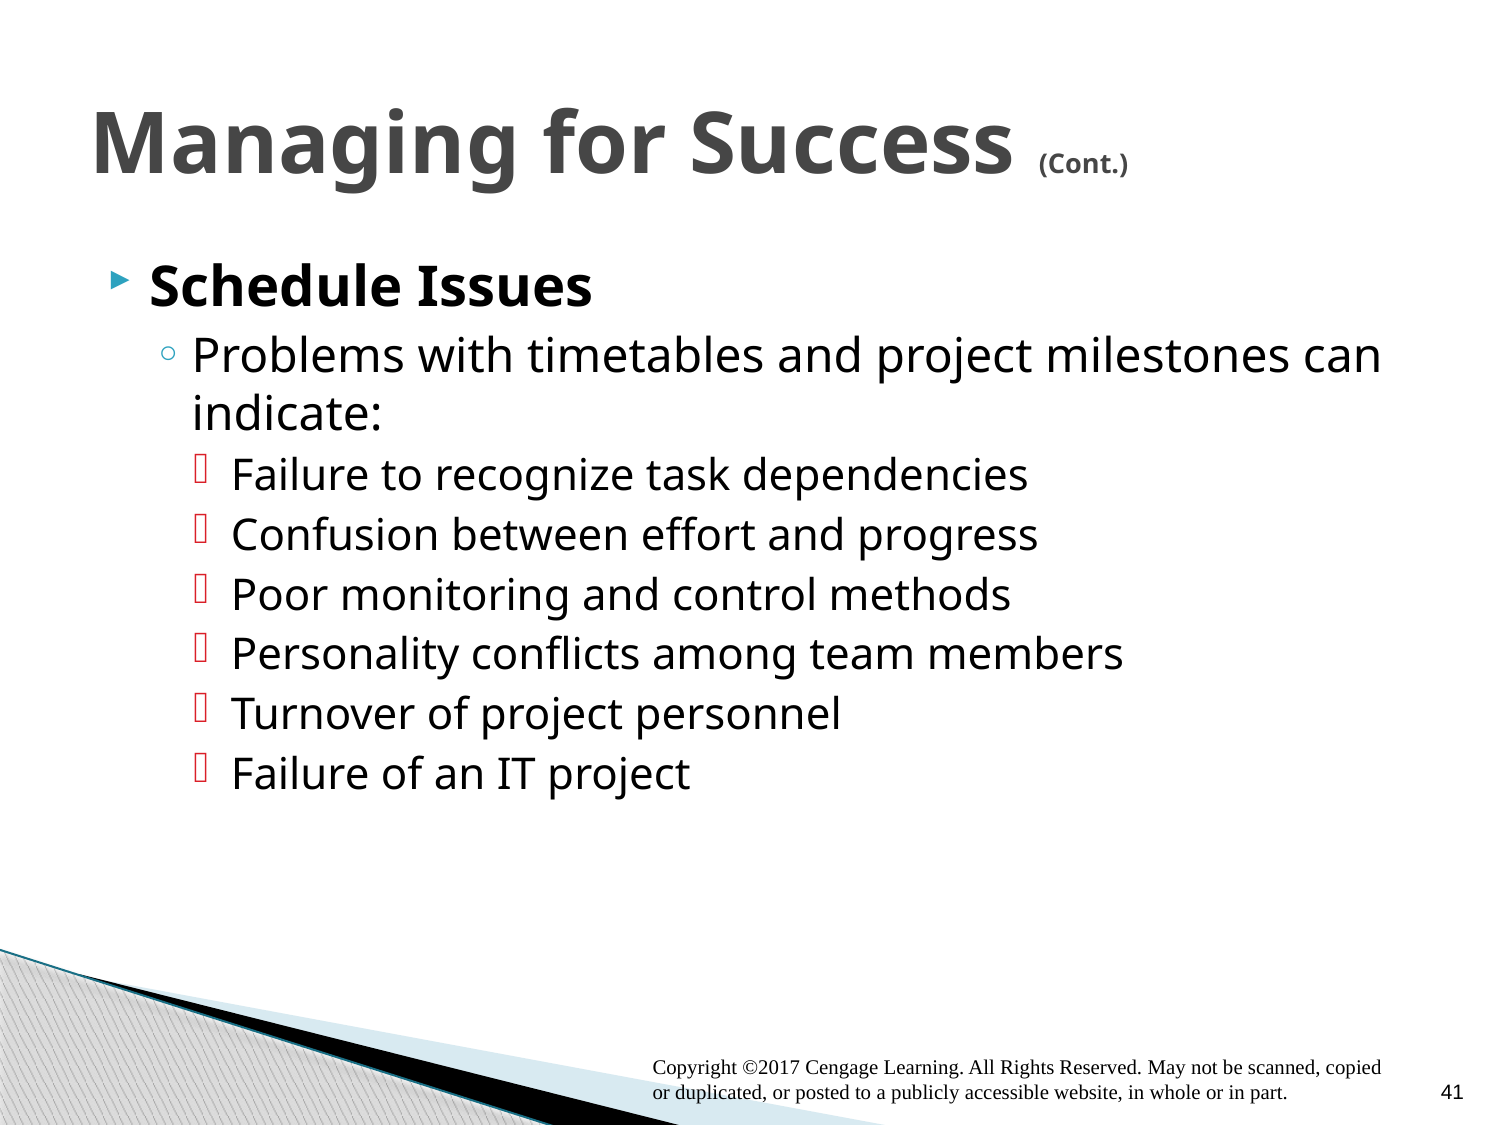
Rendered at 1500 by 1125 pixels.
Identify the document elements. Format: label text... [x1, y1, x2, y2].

slide_number 41 [1419, 1051, 1479, 1112]
title Managing for Success (Cont.) [75, 45, 1425, 233]
list Schedule Issues Problems with timetables and project milestones can indicate: Failure to recognize task dependencies Confusion between effort and progress Poor monitoring and control methods Personality conflicts among team members Turnover of project personnel Failure of an IT project [75, 243, 1475, 986]
footer Copyright ©2017 Cengage Learning. All Rights Reserved. May not be scanned, copied or duplicated, or posted to a publicly accessible website, in whole or in part. [637, 1051, 1419, 1112]
